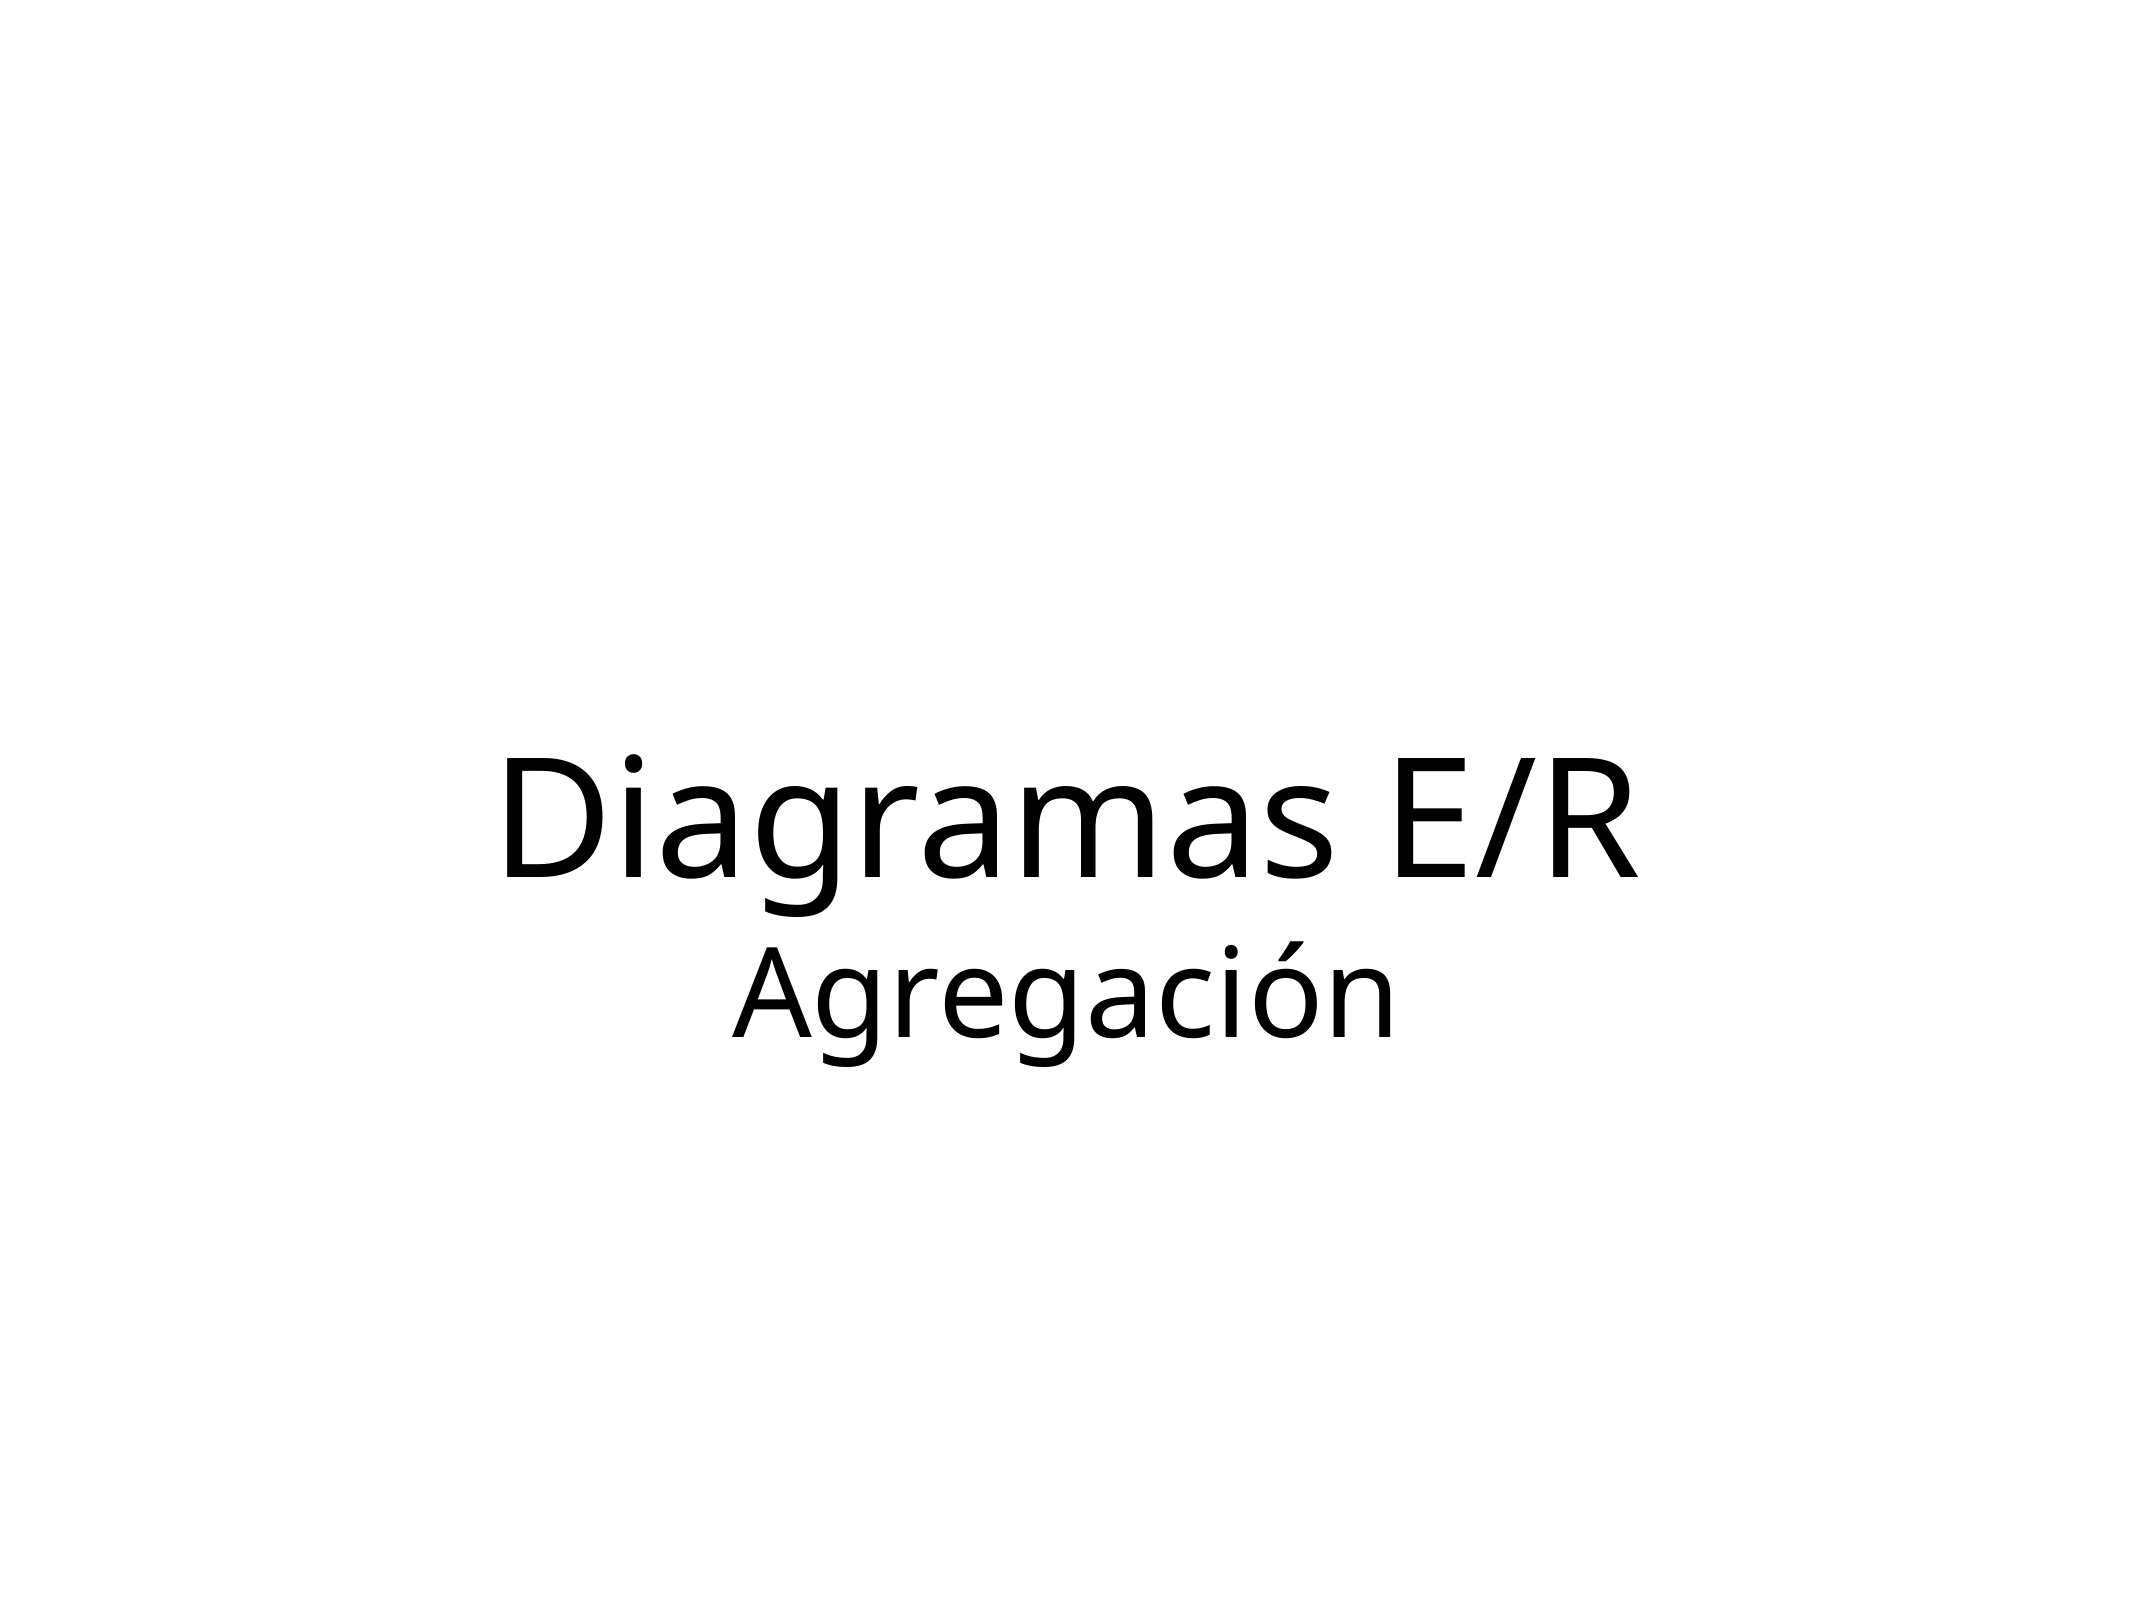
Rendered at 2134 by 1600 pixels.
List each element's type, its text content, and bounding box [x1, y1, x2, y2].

title Diagramas E/R [208, 680, 1925, 920]
text_box Agregación [320, 904, 1813, 1071]
